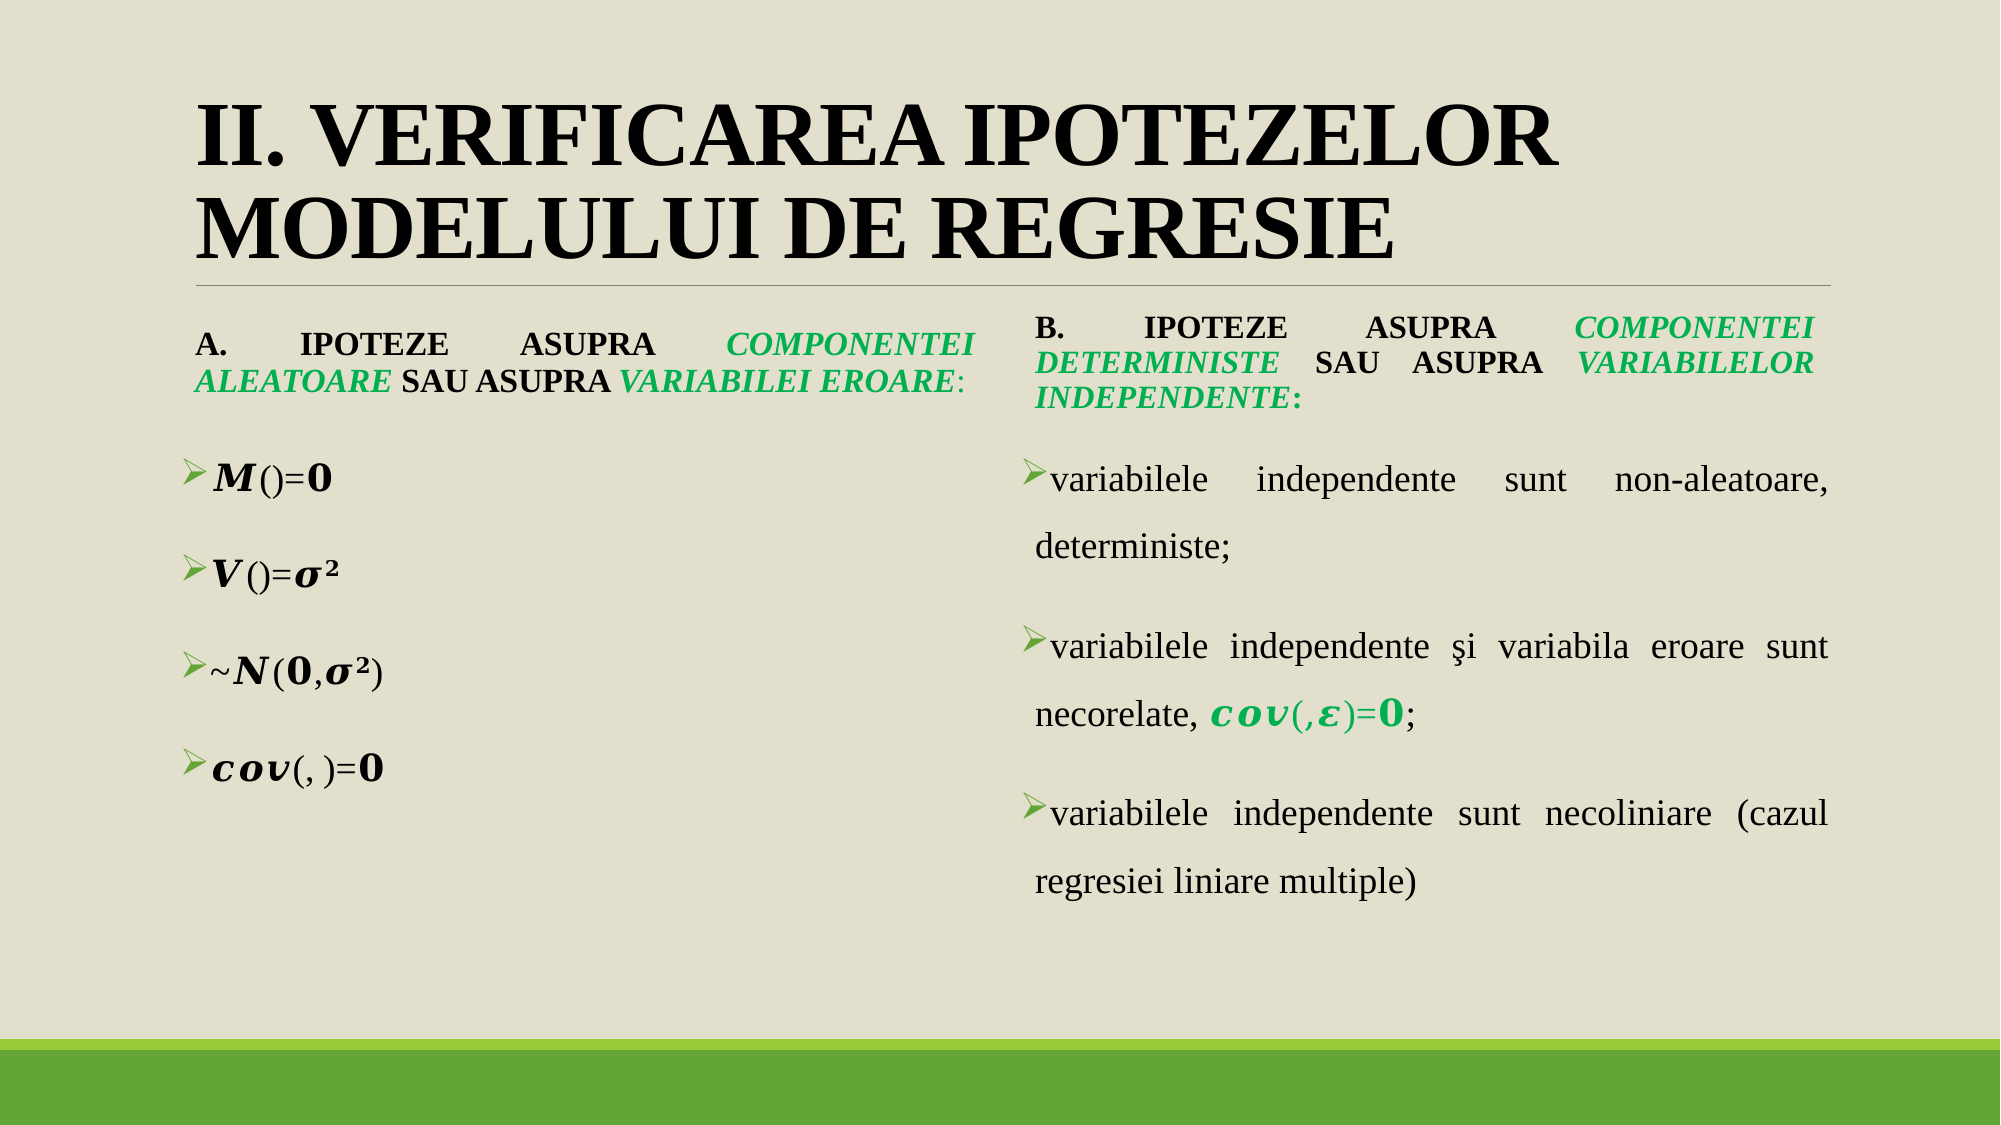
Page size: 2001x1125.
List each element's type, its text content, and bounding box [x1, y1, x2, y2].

title II. VERIFICAREA IPOTEZELOR MODELULUI DE REGRESIE [180, 47, 1830, 285]
list A. ipoteze asupra componentei aleatoare sau asupra variabilei eroare: [180, 302, 990, 424]
list B. ipoteze asupra componentei deterministe sau asupra variabilelor independente: [1020, 302, 1830, 424]
